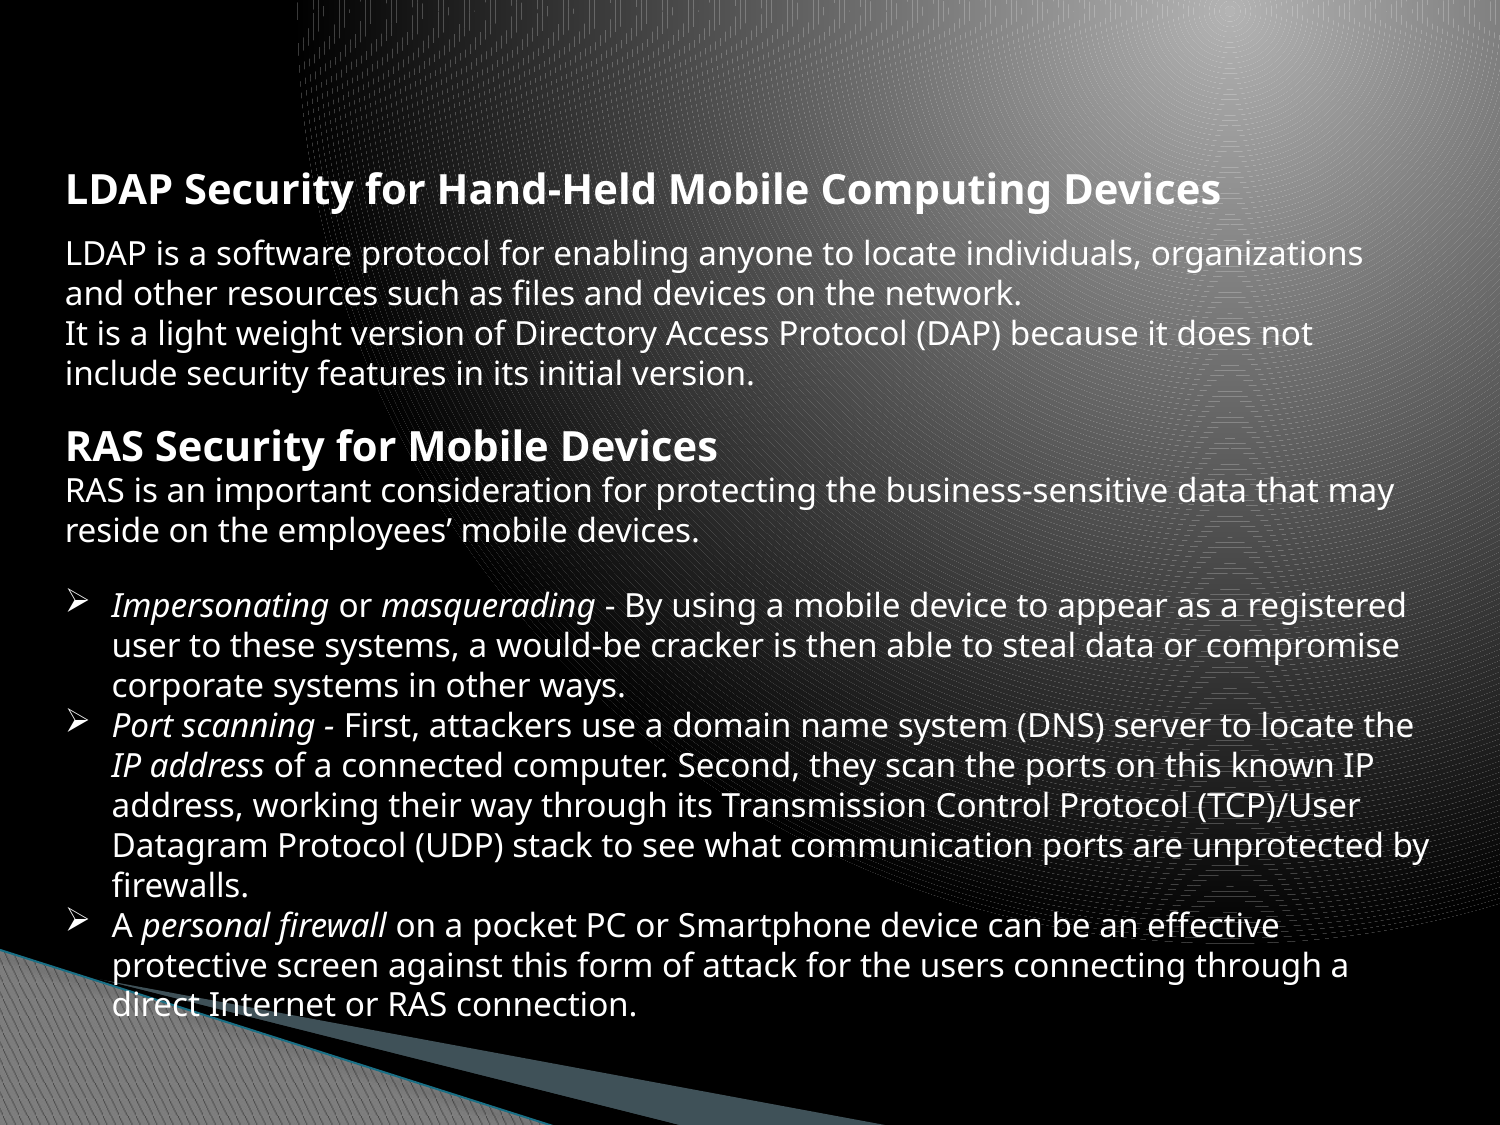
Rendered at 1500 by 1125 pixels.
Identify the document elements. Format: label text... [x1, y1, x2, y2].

picture [0, 952, 543, 1125]
text_box LDAP Security for Hand-Held Mobile Computing Devices LDAP is a software protocol for enabling anyone to locate individuals, organizations and other resources such as files and devices on the network. It is a light weight version of Directory Access Protocol (DAP) because it does not include security features in its initial version. RAS Security for Mobile Devices RAS is an important consideration for protecting the business-sensitive data that may reside on the employees’ mobile devices. Impersonating or masquerading - By using a mobile device to appear as a registered user to these systems, a would-be cracker is then able to steal data or compromise corporate systems in other ways. Port scanning - First, attackers use a domain name system (DNS) server to locate the IP address of a connected computer. Second, they scan the ports on this known IP address, working their way through its Transmission Control Protocol (TCP)/User Datagram Protocol (UDP) stack to see what communication ports are unprotected by firewalls. A personal firewall on a pocket PC or Smartphone device can be an effective protective screen against this form of attack for the users connecting through a direct Internet or RAS connection. [50, 155, 1449, 1031]
